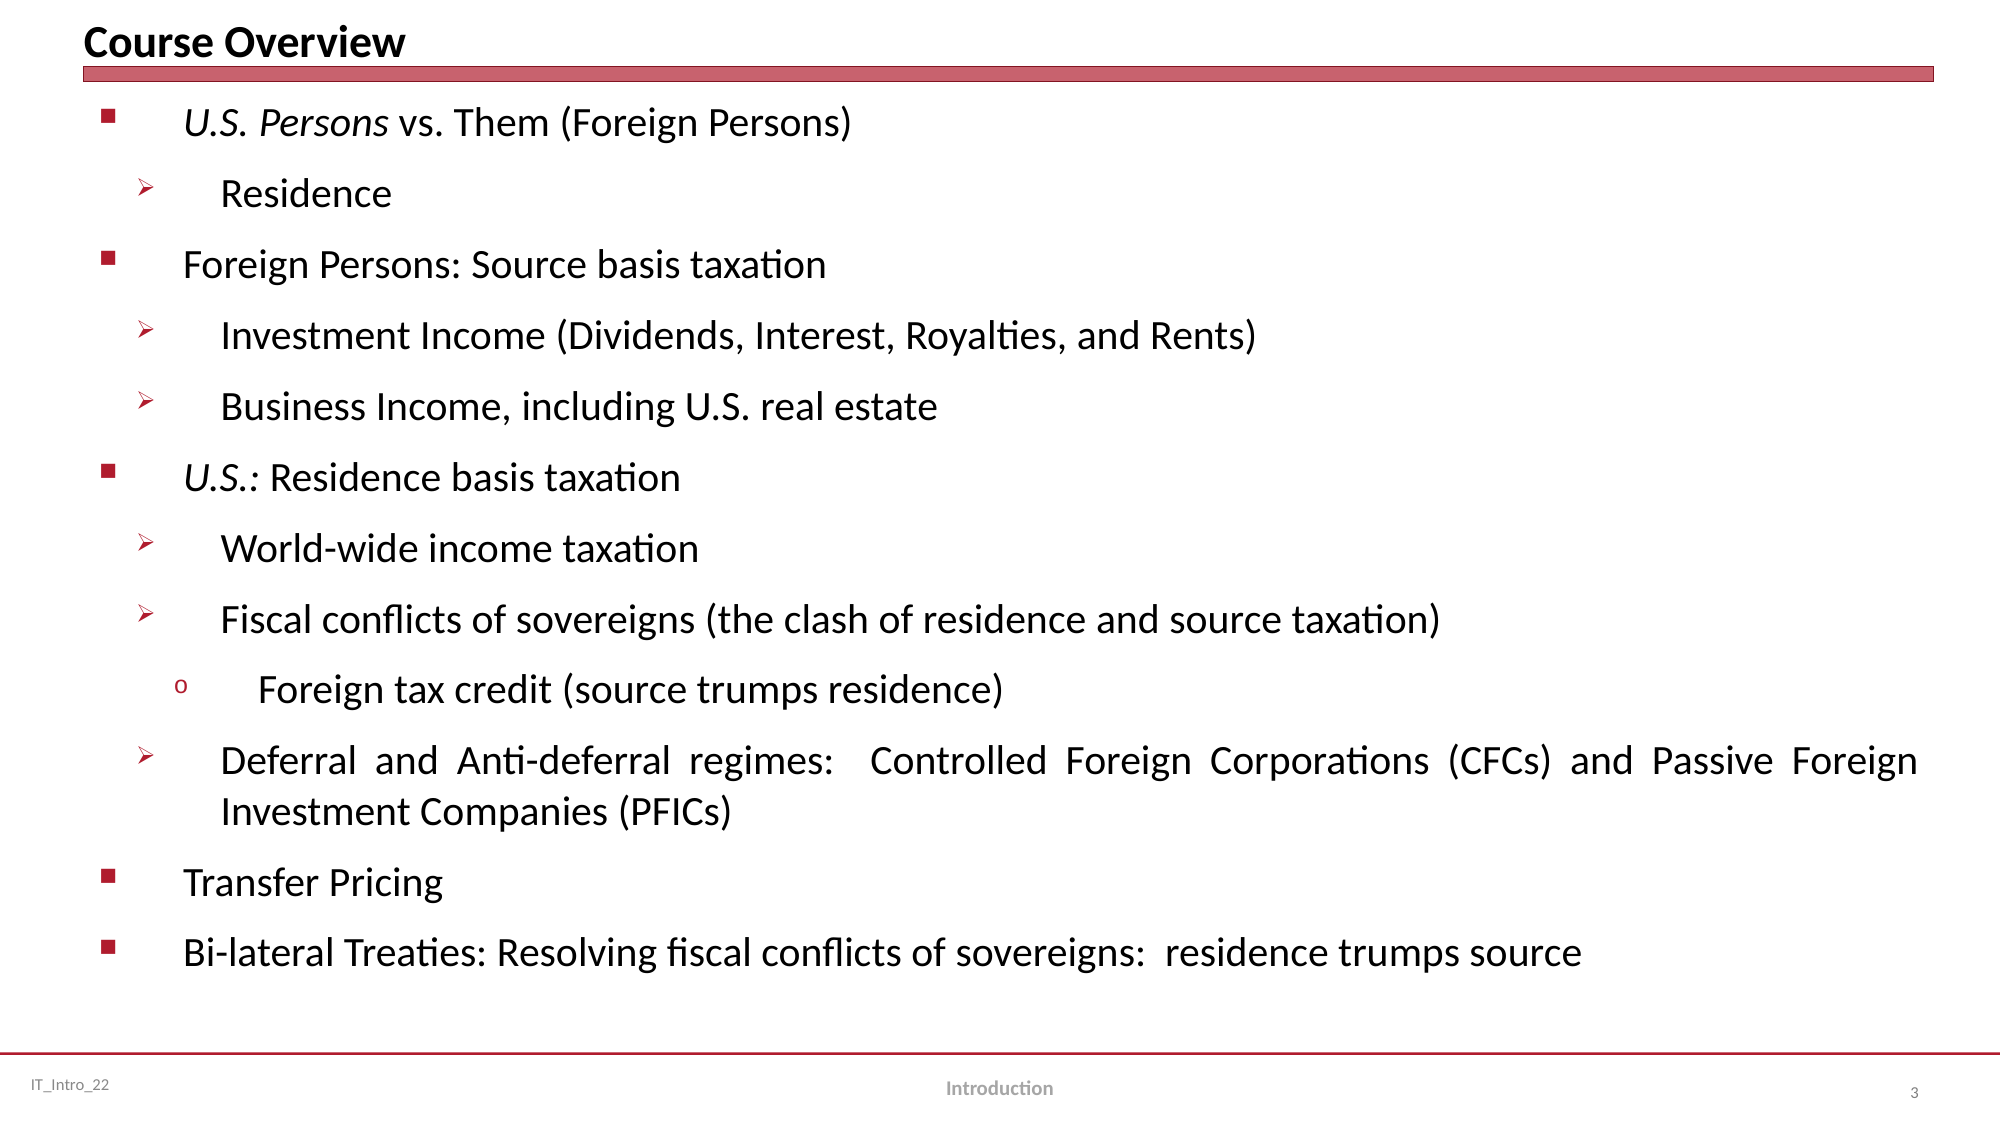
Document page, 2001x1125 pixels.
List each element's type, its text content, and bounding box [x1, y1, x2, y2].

slide_number 3 [1834, 1061, 1934, 1122]
title Course Overview [83, 6, 1935, 67]
list U.S. Persons vs. Them (Foreign Persons) Residence Foreign Persons: Source basis taxation Investment Income (Dividends, Interest, Royalties, and Rents) Business Income, including U.S. real estate U.S.: Residence basis taxation World-wide income taxation Fiscal conflicts of sovereigns (the clash of residence and source taxation) Foreign tax credit (source trumps residence) Deferral and Anti-deferral regimes: Controlled Foreign Corporations (CFCs) and Passive Foreign Investment Companies (PFICs) Transfer Pricing Bi-lateral Treaties: Resolving fiscal conflicts of sovereigns: residence trumps source [83, 87, 1934, 1041]
footer Introduction [683, 1056, 1317, 1117]
